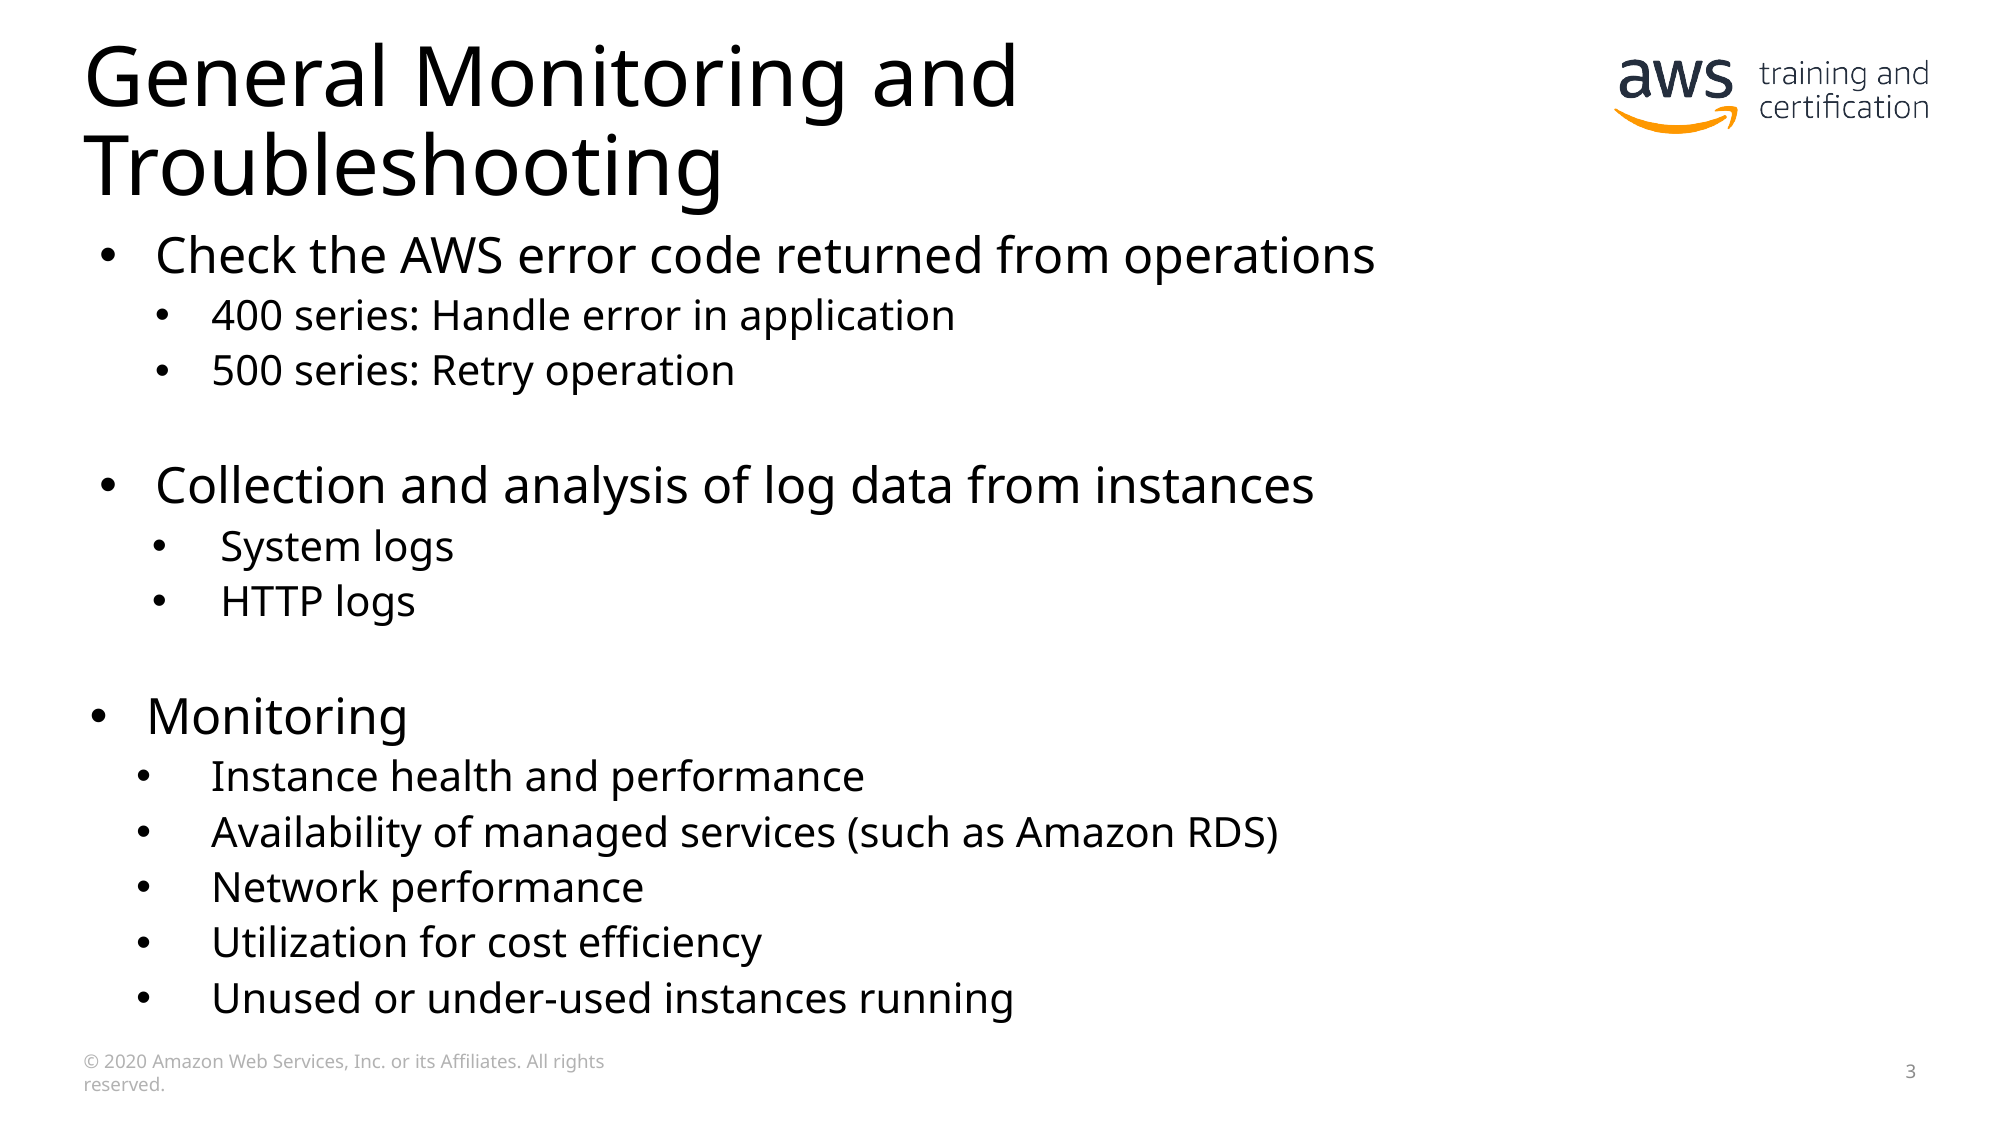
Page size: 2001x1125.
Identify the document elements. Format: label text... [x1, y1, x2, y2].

picture [1614, 59, 1928, 134]
title General Monitoring and Troubleshooting [68, 59, 1551, 189]
footer © 2020 Amazon Web Services, Inc. or its Affiliates. All rights reserved. [68, 1042, 682, 1103]
text_box Check the AWS error code returned from operations 400 series: Handle error in application 500 series: Retry operation Collection and analysis of log data from instances System logs HTTP logs Monitoring Instance health and performance Availability of managed services (such as Amazon RDS) Network performance Utilization for cost efficiency Unused or under-used instances running [44, 222, 1956, 541]
slide_number 3 [1481, 1042, 1932, 1103]
